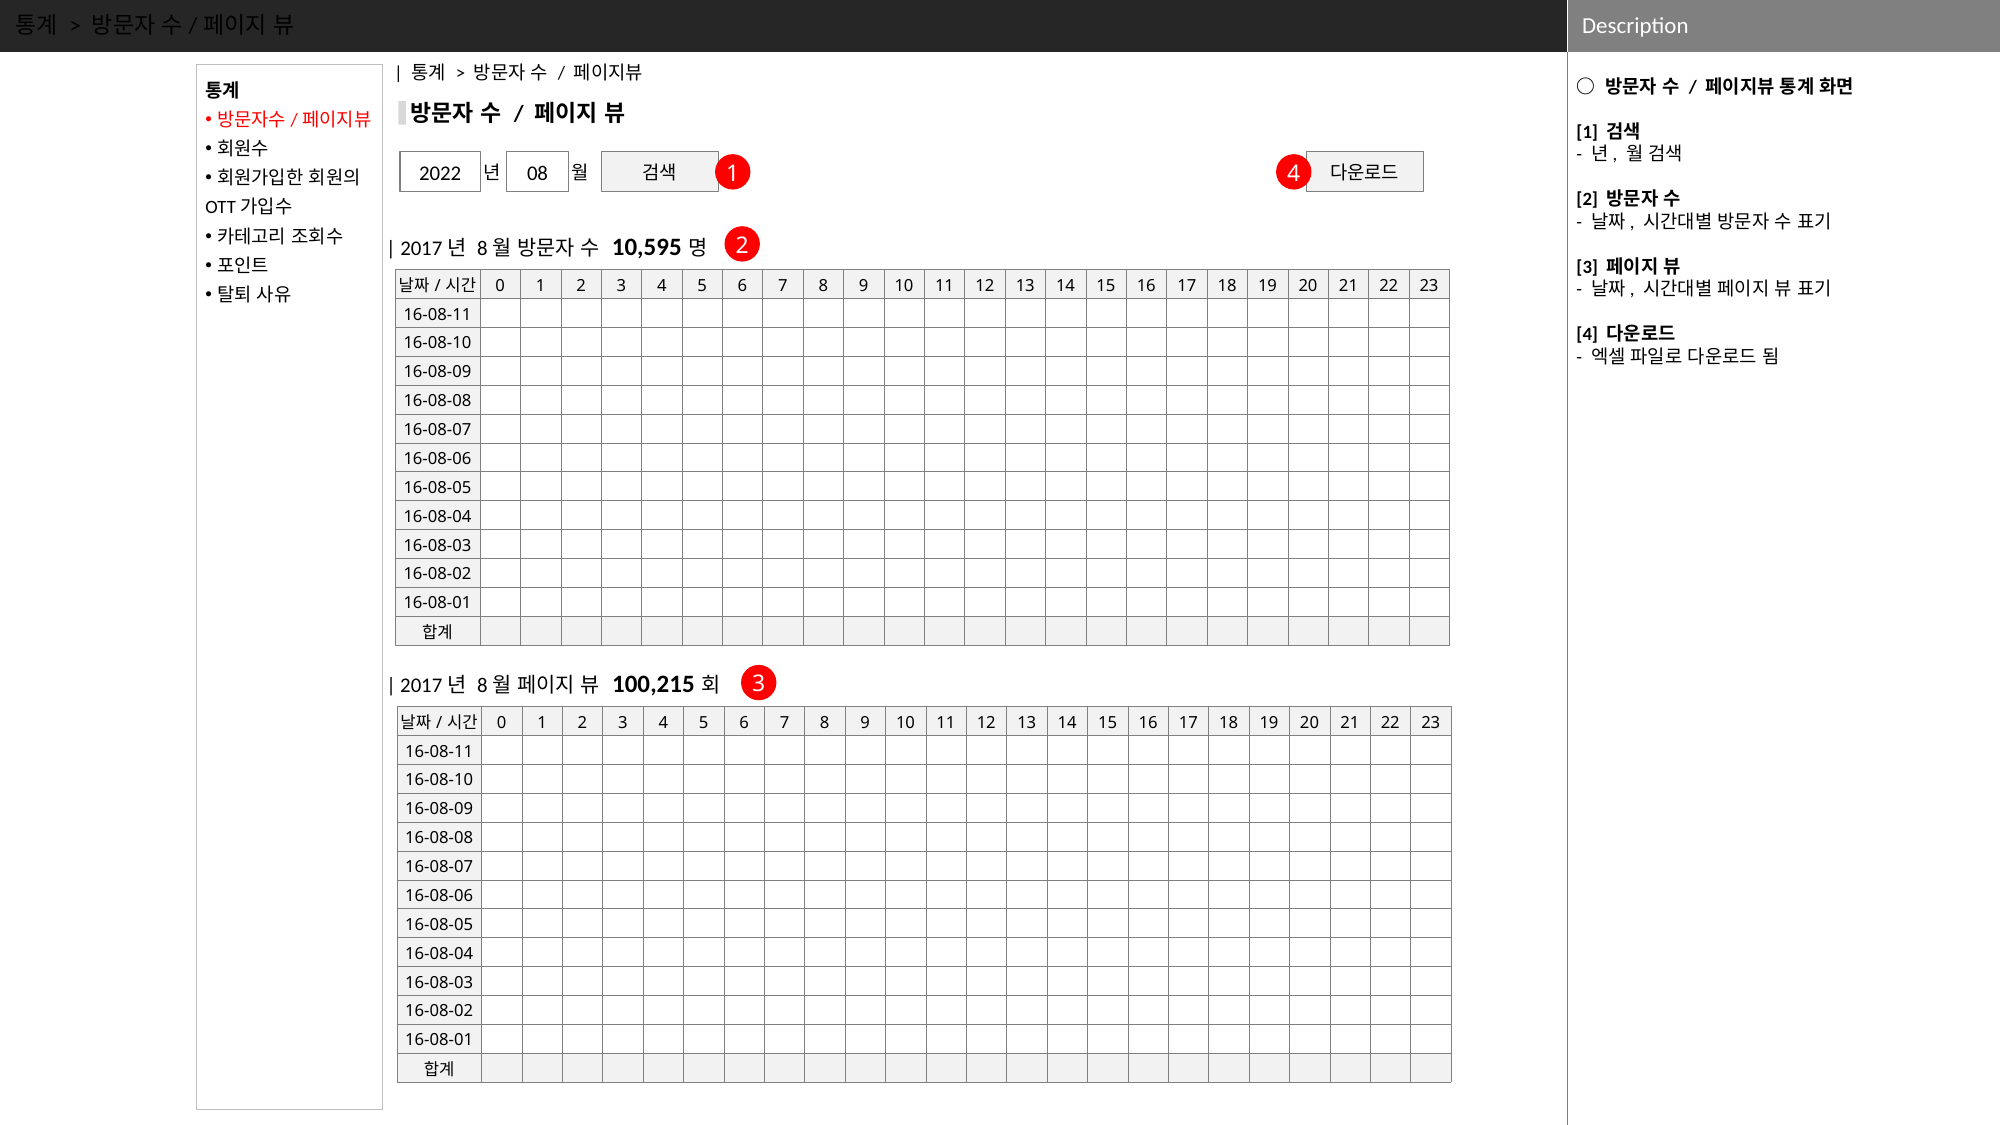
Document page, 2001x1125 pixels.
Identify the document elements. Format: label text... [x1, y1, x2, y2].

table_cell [1250, 909, 1289, 937]
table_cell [725, 1025, 764, 1053]
table_header 8 [805, 707, 845, 735]
table_cell [1087, 444, 1126, 471]
table_cell [925, 415, 964, 443]
table_cell [683, 588, 722, 616]
table_cell [642, 415, 682, 443]
table_cell [563, 823, 602, 851]
table_cell 16-08-02 [396, 559, 480, 587]
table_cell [725, 996, 764, 1024]
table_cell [684, 909, 724, 937]
table_cell [965, 444, 1005, 471]
table_cell [804, 386, 843, 414]
table_cell [804, 472, 843, 500]
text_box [713, 153, 752, 191]
table_cell [965, 386, 1005, 414]
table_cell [1088, 881, 1128, 908]
table_cell [886, 736, 926, 764]
table_cell [683, 559, 722, 587]
table_cell [765, 852, 804, 880]
table_cell [1411, 794, 1451, 822]
table_header 3 [603, 707, 643, 735]
table_cell [885, 559, 924, 587]
table_header 0 [482, 707, 522, 735]
table_cell [844, 530, 884, 558]
table_cell [725, 794, 764, 822]
table_cell [1248, 357, 1288, 385]
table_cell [805, 881, 845, 908]
table_cell [1006, 530, 1045, 558]
table_cell [1208, 328, 1247, 356]
table_cell [602, 530, 641, 558]
table_cell [885, 328, 924, 356]
table_cell [846, 765, 885, 793]
table_cell [521, 501, 561, 529]
table_cell [1369, 415, 1409, 443]
table_header 23 [1410, 270, 1449, 298]
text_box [739, 663, 778, 702]
table_cell [562, 415, 601, 443]
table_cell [563, 996, 602, 1024]
table_cell [481, 299, 520, 327]
table_cell [967, 794, 1006, 822]
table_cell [1331, 1025, 1370, 1053]
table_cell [765, 938, 804, 966]
table_cell [521, 386, 561, 414]
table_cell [1411, 1054, 1451, 1082]
table_cell [844, 444, 884, 471]
table_header 9 [844, 270, 884, 298]
table_cell [723, 588, 762, 616]
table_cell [398, 967, 481, 995]
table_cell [398, 1054, 481, 1082]
table_cell [1208, 357, 1247, 385]
table_cell [602, 386, 641, 414]
table_cell [1329, 299, 1368, 327]
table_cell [398, 881, 481, 908]
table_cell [684, 1025, 724, 1053]
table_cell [1411, 996, 1451, 1024]
table_cell [763, 415, 803, 443]
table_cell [886, 996, 926, 1024]
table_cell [1209, 996, 1249, 1024]
table_cell [1048, 823, 1087, 851]
table_cell [1410, 386, 1449, 414]
table_cell [1248, 588, 1288, 616]
table_cell [1088, 765, 1128, 793]
table_cell [1290, 823, 1330, 851]
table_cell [967, 1025, 1006, 1053]
table_cell [805, 794, 845, 822]
table_cell [965, 617, 1005, 645]
table_cell [1167, 501, 1207, 529]
table_cell [1331, 794, 1370, 822]
table_cell [765, 823, 804, 851]
table_cell [1248, 559, 1288, 587]
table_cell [1411, 967, 1451, 995]
table_cell [481, 444, 520, 471]
table_cell [1331, 823, 1370, 851]
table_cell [1048, 938, 1087, 966]
table_header 4 [644, 707, 683, 735]
table_cell [521, 415, 561, 443]
table_cell [1129, 765, 1168, 793]
table_cell [1046, 299, 1086, 327]
table_header 1 [521, 270, 561, 298]
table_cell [1169, 1025, 1208, 1053]
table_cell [765, 1025, 804, 1053]
text_box 통계 방문자수/페이지뷰 회원수 회원가입한 회원의 OTT가입수 카테고리 조회수 포인트 탈퇴 사유 [196, 64, 383, 1110]
table_cell [481, 472, 520, 500]
table_cell [603, 823, 643, 851]
table_cell [481, 617, 520, 645]
table_cell [723, 357, 762, 385]
table_cell [844, 357, 884, 385]
table_cell [1410, 415, 1449, 443]
table_cell [967, 736, 1006, 764]
table_cell [602, 617, 641, 645]
table_cell [763, 588, 803, 616]
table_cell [603, 938, 643, 966]
table_cell [1006, 328, 1045, 356]
table_cell [1046, 444, 1086, 471]
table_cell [967, 938, 1006, 966]
table_header 7 [763, 270, 803, 298]
table_cell 16-08-10 [396, 328, 480, 356]
table_cell [1127, 386, 1166, 414]
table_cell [563, 1025, 602, 1053]
table_cell [1329, 588, 1368, 616]
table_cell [1048, 1054, 1087, 1082]
table_cell [1087, 501, 1126, 529]
table_cell [683, 530, 722, 558]
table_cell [846, 1054, 885, 1082]
table_cell [1411, 736, 1451, 764]
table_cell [1088, 938, 1128, 966]
table_cell [885, 588, 924, 616]
table_cell [886, 852, 926, 880]
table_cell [1371, 909, 1410, 937]
table_header 12 [967, 707, 1006, 735]
table_header 7 [765, 707, 804, 735]
table_cell [1369, 299, 1409, 327]
table_cell [804, 588, 843, 616]
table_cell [523, 938, 562, 966]
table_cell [1129, 1025, 1168, 1053]
table_cell [763, 386, 803, 414]
table_cell [642, 530, 682, 558]
table_cell [1209, 823, 1249, 851]
table_cell [1006, 357, 1045, 385]
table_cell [1129, 909, 1168, 937]
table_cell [967, 881, 1006, 908]
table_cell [1290, 881, 1330, 908]
table_cell [642, 386, 682, 414]
table_cell [1167, 588, 1207, 616]
table_cell [1169, 765, 1208, 793]
table_cell [1371, 794, 1410, 822]
table_cell [844, 328, 884, 356]
table_cell [521, 444, 561, 471]
table_header 날짜/시간 [396, 270, 480, 298]
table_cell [927, 1025, 966, 1053]
table_cell [1290, 736, 1330, 764]
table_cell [684, 938, 724, 966]
table_cell [1208, 617, 1247, 645]
table_cell [1289, 444, 1328, 471]
table_cell [1208, 444, 1247, 471]
table_cell [1167, 299, 1207, 327]
table_cell 16-08-09 [398, 794, 481, 822]
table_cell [1250, 852, 1289, 880]
table_cell [844, 617, 884, 645]
table_cell [563, 736, 602, 764]
table_cell [1248, 386, 1288, 414]
table_cell [885, 444, 924, 471]
text_box 년 [468, 152, 516, 191]
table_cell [482, 881, 522, 908]
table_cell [684, 996, 724, 1024]
table_cell 16-08-05 [396, 472, 480, 500]
table_cell [844, 588, 884, 616]
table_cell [523, 1054, 562, 1082]
table_cell [1369, 444, 1409, 471]
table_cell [725, 967, 764, 995]
table_cell [642, 588, 682, 616]
table_cell [563, 852, 602, 880]
table_cell [1169, 794, 1208, 822]
table_cell [684, 794, 724, 822]
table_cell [1290, 1025, 1330, 1053]
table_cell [684, 881, 724, 908]
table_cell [927, 938, 966, 966]
table_cell [927, 736, 966, 764]
table_cell [602, 415, 641, 443]
table_cell [563, 794, 602, 822]
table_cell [846, 967, 885, 995]
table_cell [886, 967, 926, 995]
table_header 20 [1290, 707, 1330, 735]
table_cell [805, 1054, 845, 1082]
table_cell [1129, 823, 1168, 851]
table_cell [563, 765, 602, 793]
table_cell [1331, 967, 1370, 995]
table_cell [885, 501, 924, 529]
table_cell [1411, 1025, 1451, 1053]
table_cell [925, 328, 964, 356]
table_cell [725, 765, 764, 793]
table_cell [603, 1025, 643, 1053]
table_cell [1331, 909, 1370, 937]
table_cell [763, 617, 803, 645]
table_cell [1369, 588, 1409, 616]
table_cell [521, 559, 561, 587]
table_cell [1289, 588, 1328, 616]
table_header 21 [1329, 270, 1368, 298]
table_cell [563, 909, 602, 937]
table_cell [1129, 967, 1168, 995]
table_cell [1007, 765, 1047, 793]
table_cell [804, 357, 843, 385]
table_cell [1248, 299, 1288, 327]
text_box | 2017년 8월 방문자 수 10,595명 [386, 230, 708, 261]
table_cell 16-08-10 [398, 765, 481, 793]
table_cell [967, 823, 1006, 851]
table_cell [1410, 444, 1449, 471]
table_cell [1006, 444, 1045, 471]
table_cell [1329, 617, 1368, 645]
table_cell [725, 909, 764, 937]
table_cell [1369, 472, 1409, 500]
table_cell [521, 472, 561, 500]
table_cell 16-08-04 [396, 501, 480, 529]
table_cell [885, 386, 924, 414]
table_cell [1209, 967, 1249, 995]
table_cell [1250, 1054, 1289, 1082]
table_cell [1169, 1054, 1208, 1082]
table_cell [925, 588, 964, 616]
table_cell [1250, 938, 1289, 966]
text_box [1275, 151, 1424, 192]
table_cell [602, 501, 641, 529]
table_cell [1329, 472, 1368, 500]
table_header 19 [1250, 707, 1289, 735]
table_cell [1250, 823, 1289, 851]
table_cell [1087, 299, 1126, 327]
table_cell [723, 530, 762, 558]
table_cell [1371, 938, 1410, 966]
table_cell [562, 559, 601, 587]
table_cell [1127, 357, 1166, 385]
table_cell [965, 559, 1005, 587]
table_cell [965, 472, 1005, 500]
table_cell [927, 765, 966, 793]
table_cell [1129, 852, 1168, 880]
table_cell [644, 1025, 683, 1053]
table_cell [763, 328, 803, 356]
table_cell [1250, 967, 1289, 995]
table_cell [725, 823, 764, 851]
table_cell [1289, 501, 1328, 529]
table_cell [805, 852, 845, 880]
table_cell [1169, 736, 1208, 764]
table_cell [603, 765, 643, 793]
table_cell [1088, 794, 1128, 822]
table_cell [1209, 765, 1249, 793]
table_cell [1048, 852, 1087, 880]
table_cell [1371, 967, 1410, 995]
table_cell [1006, 501, 1045, 529]
table_cell [1006, 472, 1045, 500]
table_cell [1410, 617, 1449, 645]
table_cell [723, 559, 762, 587]
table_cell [563, 1054, 602, 1082]
table_header 17 [1169, 707, 1208, 735]
table_cell [927, 794, 966, 822]
table_cell [1289, 472, 1328, 500]
table_cell [1007, 823, 1047, 851]
table_cell [925, 386, 964, 414]
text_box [386, 667, 721, 698]
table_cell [684, 1054, 724, 1082]
table_cell [562, 501, 601, 529]
table_cell [1250, 794, 1289, 822]
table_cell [1007, 881, 1047, 908]
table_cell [1169, 909, 1208, 937]
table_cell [846, 1025, 885, 1053]
table_cell [1248, 415, 1288, 443]
table_cell [1209, 852, 1249, 880]
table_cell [523, 967, 562, 995]
table_cell [602, 357, 641, 385]
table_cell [1169, 881, 1208, 908]
table_cell [725, 852, 764, 880]
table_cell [523, 881, 562, 908]
table_cell [967, 852, 1006, 880]
table_cell [684, 823, 724, 851]
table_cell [846, 938, 885, 966]
table_cell [885, 299, 924, 327]
table_cell [1289, 530, 1328, 558]
table_header 1 [523, 707, 562, 735]
table_cell [804, 415, 843, 443]
table_cell [1248, 501, 1288, 529]
table_header 22 [1369, 270, 1409, 298]
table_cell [1290, 996, 1330, 1024]
table_cell [1127, 588, 1166, 616]
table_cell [603, 881, 643, 908]
table_cell [482, 823, 522, 851]
table_header 2 [563, 707, 602, 735]
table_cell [1371, 1054, 1410, 1082]
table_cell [563, 881, 602, 908]
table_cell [482, 909, 522, 937]
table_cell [603, 996, 643, 1024]
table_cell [886, 881, 926, 908]
table_cell [644, 794, 683, 822]
table_cell [1250, 736, 1289, 764]
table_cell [603, 909, 643, 937]
table_cell [804, 501, 843, 529]
table_cell [885, 472, 924, 500]
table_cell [1088, 1054, 1128, 1082]
table_cell [965, 588, 1005, 616]
table_cell [763, 357, 803, 385]
table_cell [925, 444, 964, 471]
table_cell [1248, 444, 1288, 471]
text_box 검색 [601, 151, 719, 192]
table_cell [562, 530, 601, 558]
table_cell [1410, 588, 1449, 616]
table_cell [1369, 617, 1409, 645]
table_cell [642, 472, 682, 500]
table_cell [1289, 415, 1328, 443]
table_header 10 [885, 270, 924, 298]
table_cell [481, 559, 520, 587]
table_cell [1006, 588, 1045, 616]
table_cell [1046, 559, 1086, 587]
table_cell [1290, 967, 1330, 995]
table_cell [1410, 299, 1449, 327]
table_cell [925, 617, 964, 645]
table_cell [804, 444, 843, 471]
table_cell [886, 765, 926, 793]
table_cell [603, 967, 643, 995]
table_cell [482, 765, 522, 793]
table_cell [398, 996, 481, 1024]
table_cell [1371, 996, 1410, 1024]
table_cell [1209, 938, 1249, 966]
table_cell [1410, 559, 1449, 587]
table_cell [725, 736, 764, 764]
table_cell [1006, 617, 1045, 645]
table_header 17 [1167, 270, 1207, 298]
table_cell [644, 765, 683, 793]
table_cell [562, 444, 601, 471]
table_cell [1007, 1054, 1047, 1082]
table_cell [1088, 967, 1128, 995]
table_header 14 [1048, 707, 1087, 735]
table_cell [846, 794, 885, 822]
table_cell [642, 501, 682, 529]
table_cell [523, 794, 562, 822]
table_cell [1209, 909, 1249, 937]
table_cell [521, 328, 561, 356]
table_cell [723, 501, 762, 529]
table_cell [1007, 794, 1047, 822]
table_cell [683, 386, 722, 414]
table_cell [481, 530, 520, 558]
table_cell [523, 823, 562, 851]
table_cell [562, 588, 601, 616]
table_cell [1167, 328, 1207, 356]
table_header 20 [1289, 270, 1328, 298]
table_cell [644, 881, 683, 908]
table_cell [967, 967, 1006, 995]
table_cell 16-08-07 [398, 852, 481, 880]
table_cell [723, 444, 762, 471]
table_cell [885, 530, 924, 558]
table_header 15 [1088, 707, 1128, 735]
table_cell [1087, 530, 1126, 558]
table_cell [644, 909, 683, 937]
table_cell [1169, 938, 1208, 966]
table_cell [1088, 736, 1128, 764]
table_cell [965, 299, 1005, 327]
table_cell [805, 996, 845, 1024]
table_cell [763, 501, 803, 529]
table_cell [1331, 852, 1370, 880]
table_cell [683, 299, 722, 327]
table_header 8 [804, 270, 843, 298]
table_cell [804, 617, 843, 645]
table_cell [1129, 794, 1168, 822]
table_cell [844, 299, 884, 327]
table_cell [482, 1025, 522, 1053]
table_cell [763, 530, 803, 558]
table_cell [1007, 736, 1047, 764]
table_header 11 [927, 707, 966, 735]
table_cell [1208, 386, 1247, 414]
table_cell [1007, 909, 1047, 937]
table_cell [1127, 501, 1166, 529]
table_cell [805, 938, 845, 966]
table_cell [603, 794, 643, 822]
table_cell [1410, 530, 1449, 558]
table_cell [523, 996, 562, 1024]
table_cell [1331, 938, 1370, 966]
table_cell [965, 530, 1005, 558]
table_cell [1048, 967, 1087, 995]
table_header 5 [683, 270, 722, 298]
table_cell [965, 357, 1005, 385]
table_cell [925, 472, 964, 500]
table_cell [1046, 357, 1086, 385]
table_cell [562, 357, 601, 385]
table_cell [1167, 415, 1207, 443]
table_cell [804, 299, 843, 327]
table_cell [398, 909, 481, 937]
table_cell [1329, 444, 1368, 471]
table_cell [967, 1054, 1006, 1082]
table_cell [1048, 736, 1087, 764]
table_cell [562, 617, 601, 645]
table_cell [642, 299, 682, 327]
table_cell [1127, 530, 1166, 558]
table_cell [683, 444, 722, 471]
table_cell [1046, 386, 1086, 414]
table_cell [482, 852, 522, 880]
text_box 월 [556, 152, 601, 191]
table_cell [1250, 765, 1289, 793]
table_cell [644, 823, 683, 851]
table_cell [1248, 617, 1288, 645]
table_cell [763, 472, 803, 500]
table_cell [523, 909, 562, 937]
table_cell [1129, 996, 1168, 1024]
table_cell 16-08-11 [396, 299, 480, 327]
table_cell 16-08-01 [396, 588, 480, 616]
table_cell [521, 299, 561, 327]
table_header 15 [1087, 270, 1126, 298]
table_cell [644, 852, 683, 880]
table_cell [642, 328, 682, 356]
table_cell [1167, 357, 1207, 385]
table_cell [1371, 1025, 1410, 1053]
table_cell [846, 881, 885, 908]
table_header 날짜/시간 [398, 707, 481, 735]
table_header 3 [602, 270, 641, 298]
table_cell [642, 559, 682, 587]
table_cell [684, 736, 724, 764]
table_cell [683, 472, 722, 500]
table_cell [1331, 1054, 1370, 1082]
table_cell [1087, 386, 1126, 414]
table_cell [725, 938, 764, 966]
table_cell 16-08-08 [396, 386, 480, 414]
table_cell [1329, 415, 1368, 443]
table_cell [1290, 794, 1330, 822]
table_cell 16-08-09 [396, 357, 480, 385]
table_cell [885, 357, 924, 385]
table_cell [763, 444, 803, 471]
table_cell [1411, 823, 1451, 851]
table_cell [886, 1025, 926, 1053]
table_cell [1088, 823, 1128, 851]
table_header 23 [1411, 707, 1451, 735]
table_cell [725, 1054, 764, 1082]
table_header 21 [1331, 707, 1370, 735]
table_cell [521, 617, 561, 645]
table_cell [1331, 996, 1370, 1024]
table_cell [481, 357, 520, 385]
table_cell [1006, 299, 1045, 327]
table_cell [1087, 472, 1126, 500]
table_header 0 [481, 270, 520, 298]
table_cell [1369, 328, 1409, 356]
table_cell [1007, 1025, 1047, 1053]
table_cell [927, 881, 966, 908]
table_cell [723, 328, 762, 356]
table_cell [562, 299, 601, 327]
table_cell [967, 996, 1006, 1024]
table_cell [1329, 386, 1368, 414]
table_cell [1208, 472, 1247, 500]
table_cell [523, 736, 562, 764]
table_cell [846, 996, 885, 1024]
table_cell [1169, 823, 1208, 851]
table_header 5 [684, 707, 724, 735]
table_cell [1087, 588, 1126, 616]
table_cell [482, 996, 522, 1024]
table_cell [1167, 530, 1207, 558]
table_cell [765, 909, 804, 937]
table_header 11 [925, 270, 964, 298]
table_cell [805, 909, 845, 937]
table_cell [1209, 881, 1249, 908]
table_cell [1371, 736, 1410, 764]
table_cell [562, 386, 601, 414]
table_cell [1048, 794, 1087, 822]
table_cell [1048, 765, 1087, 793]
table_cell [481, 386, 520, 414]
table_cell [642, 357, 682, 385]
table_cell [1329, 559, 1368, 587]
table_cell [925, 559, 964, 587]
table_cell [844, 386, 884, 414]
table_cell [967, 765, 1006, 793]
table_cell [1129, 938, 1168, 966]
table_cell [1087, 357, 1126, 385]
table_cell 16-08-11 [398, 736, 481, 764]
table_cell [1290, 1054, 1330, 1082]
table_cell [1167, 617, 1207, 645]
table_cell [725, 881, 764, 908]
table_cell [1290, 938, 1330, 966]
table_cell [765, 1054, 804, 1082]
table_cell [603, 736, 643, 764]
table_cell [1371, 823, 1410, 851]
table_cell [1289, 559, 1328, 587]
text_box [723, 225, 761, 263]
table_cell [481, 588, 520, 616]
table_header 6 [725, 707, 764, 735]
table_cell 16-08-08 [398, 823, 481, 851]
table_cell [765, 736, 804, 764]
table_cell [1331, 736, 1370, 764]
table_cell [844, 559, 884, 587]
table_cell [1371, 765, 1410, 793]
table_cell [1369, 386, 1409, 414]
table_cell [965, 501, 1005, 529]
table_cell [846, 909, 885, 937]
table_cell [805, 1025, 845, 1053]
table_cell [1169, 852, 1208, 880]
table_cell [1410, 357, 1449, 385]
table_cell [603, 1054, 643, 1082]
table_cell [1331, 881, 1370, 908]
table_cell [885, 415, 924, 443]
table_cell [1410, 328, 1449, 356]
table_cell [683, 328, 722, 356]
table_cell [1087, 559, 1126, 587]
table_cell [523, 765, 562, 793]
table_header 14 [1046, 270, 1086, 298]
table_cell [683, 357, 722, 385]
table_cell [644, 938, 683, 966]
table_cell [723, 617, 762, 645]
table_cell 16-08-07 [396, 415, 480, 443]
table_cell [642, 444, 682, 471]
table_cell [846, 823, 885, 851]
table_cell [683, 617, 722, 645]
table_header 16 [1127, 270, 1166, 298]
table_cell [804, 530, 843, 558]
table_cell [805, 823, 845, 851]
table_cell [684, 765, 724, 793]
table_cell [602, 588, 641, 616]
table_cell [925, 299, 964, 327]
table_cell [1046, 617, 1086, 645]
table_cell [563, 967, 602, 995]
table_header 13 [1006, 270, 1045, 298]
table_cell [1087, 415, 1126, 443]
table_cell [886, 938, 926, 966]
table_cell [886, 909, 926, 937]
table_cell [1289, 617, 1328, 645]
table_cell [1369, 559, 1409, 587]
table_header 10 [886, 707, 926, 735]
table_cell [763, 299, 803, 327]
table_cell [1329, 357, 1368, 385]
table_header 19 [1248, 270, 1288, 298]
table_cell [1006, 559, 1045, 587]
table_cell [1208, 415, 1247, 443]
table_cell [1048, 996, 1087, 1024]
table_cell [765, 765, 804, 793]
table_cell [481, 501, 520, 529]
table_cell [523, 852, 562, 880]
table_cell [765, 996, 804, 1024]
table_cell [1127, 559, 1166, 587]
table_cell [1329, 328, 1368, 356]
table_cell [1127, 617, 1166, 645]
table_cell [927, 823, 966, 851]
table_cell [1007, 852, 1047, 880]
table_cell [1127, 472, 1166, 500]
table_header 12 [965, 270, 1005, 298]
table_cell [1209, 736, 1249, 764]
table_cell [1167, 386, 1207, 414]
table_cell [1250, 881, 1289, 908]
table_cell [1169, 967, 1208, 995]
table_cell [1289, 328, 1328, 356]
table_cell [521, 357, 561, 385]
table_cell [844, 472, 884, 500]
table_cell [1046, 530, 1086, 558]
table_cell [1410, 501, 1449, 529]
table_cell [1167, 559, 1207, 587]
table_cell [1127, 444, 1166, 471]
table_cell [1411, 852, 1451, 880]
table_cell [765, 881, 804, 908]
table_cell [683, 501, 722, 529]
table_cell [684, 967, 724, 995]
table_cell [1371, 881, 1410, 908]
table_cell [482, 1054, 522, 1082]
table_header 18 [1209, 707, 1249, 735]
table_cell [684, 852, 724, 880]
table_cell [523, 1025, 562, 1053]
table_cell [1290, 852, 1330, 880]
table_cell [805, 736, 845, 764]
table_cell [683, 415, 722, 443]
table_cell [1048, 1025, 1087, 1053]
table_cell [1046, 588, 1086, 616]
table_cell [602, 328, 641, 356]
table_cell [603, 852, 643, 880]
table_cell 16-08-03 [396, 530, 480, 558]
table_cell [521, 588, 561, 616]
table_cell [562, 472, 601, 500]
table_cell [482, 794, 522, 822]
table_cell [886, 794, 926, 822]
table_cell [967, 909, 1006, 937]
table_cell [925, 501, 964, 529]
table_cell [644, 996, 683, 1024]
text_box 2022 [399, 151, 481, 192]
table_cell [927, 967, 966, 995]
table_cell [1127, 299, 1166, 327]
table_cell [1048, 909, 1087, 937]
table_cell [723, 299, 762, 327]
table_cell [562, 328, 601, 356]
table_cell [1088, 1025, 1128, 1053]
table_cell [1007, 938, 1047, 966]
table_cell [1208, 588, 1247, 616]
table_header 16 [1129, 707, 1168, 735]
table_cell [1209, 1054, 1249, 1082]
table_cell [1369, 530, 1409, 558]
table_cell [1087, 328, 1126, 356]
table_cell [723, 415, 762, 443]
table_cell [602, 559, 641, 587]
table_cell [765, 794, 804, 822]
table_cell [1088, 852, 1128, 880]
table_header 13 [1007, 707, 1047, 735]
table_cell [1088, 909, 1128, 937]
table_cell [927, 909, 966, 937]
table_cell [1046, 328, 1086, 356]
table_cell [1167, 472, 1207, 500]
table_cell [602, 472, 641, 500]
table_cell [1046, 501, 1086, 529]
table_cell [1290, 909, 1330, 937]
table_cell [644, 736, 683, 764]
table_cell [886, 823, 926, 851]
table_cell [1046, 415, 1086, 443]
table_cell [844, 501, 884, 529]
table_cell [1248, 472, 1288, 500]
table_cell [1167, 444, 1207, 471]
table_cell [846, 852, 885, 880]
table_cell [1369, 501, 1409, 529]
text_box [398, 101, 406, 125]
table_cell [1248, 328, 1288, 356]
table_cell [1048, 881, 1087, 908]
text_box 08 [506, 151, 569, 192]
table_cell [521, 530, 561, 558]
table_cell [1248, 530, 1288, 558]
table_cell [886, 1054, 926, 1082]
table_cell [1411, 765, 1451, 793]
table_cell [398, 1025, 481, 1053]
table_cell [763, 559, 803, 587]
table_cell [925, 357, 964, 385]
table_cell [481, 328, 520, 356]
table_cell [1331, 765, 1370, 793]
text_box 방문자 수 / 페이지 뷰 [410, 98, 627, 127]
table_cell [927, 1054, 966, 1082]
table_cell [1129, 1054, 1168, 1082]
table_cell 16-08-06 [396, 444, 480, 471]
table_cell [1209, 794, 1249, 822]
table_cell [1250, 996, 1289, 1024]
table_cell [965, 415, 1005, 443]
table_cell [1329, 501, 1368, 529]
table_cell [644, 967, 683, 995]
table_cell [1329, 530, 1368, 558]
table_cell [1169, 996, 1208, 1024]
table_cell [1411, 938, 1451, 966]
table_cell [846, 736, 885, 764]
table_header 22 [1371, 707, 1410, 735]
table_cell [398, 938, 481, 966]
table_cell [1006, 415, 1045, 443]
table_cell [925, 530, 964, 558]
table_cell [1208, 501, 1247, 529]
table_cell [1289, 386, 1328, 414]
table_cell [482, 938, 522, 966]
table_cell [1088, 996, 1128, 1024]
table_cell [844, 415, 884, 443]
text_box | 통계 > 방문자 수 / 페이지뷰 [379, 53, 658, 91]
table_cell [1129, 736, 1168, 764]
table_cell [1411, 881, 1451, 908]
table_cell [927, 996, 966, 1024]
table_cell [1289, 299, 1328, 327]
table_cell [1371, 852, 1410, 880]
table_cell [1250, 1025, 1289, 1053]
table_header 18 [1208, 270, 1247, 298]
table_cell [805, 765, 845, 793]
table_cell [1007, 967, 1047, 995]
table_cell [1289, 357, 1328, 385]
table_cell [1127, 415, 1166, 443]
table_cell [804, 559, 843, 587]
table_cell [1290, 765, 1330, 793]
table_cell [804, 328, 843, 356]
table_cell [1127, 328, 1166, 356]
table_cell [965, 328, 1005, 356]
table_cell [1209, 1025, 1249, 1053]
table_cell [602, 299, 641, 327]
table_header 4 [642, 270, 682, 298]
text_box ○ 방문자 수 / 페이지뷰 통계 화면 [1] 검색 - 년, 월 검색 [2] 방문자 수 - 날짜, 시간대별 방문자 수 표기 [3] 페이지 뷰 - 날짜, 시간대별 페이지 뷰 표기 [4] 다운로드 - 엑셀 파일로 다운로드 됨 [1570, 51, 1922, 1125]
table_cell [1208, 559, 1247, 587]
table_cell 합계 [396, 617, 480, 645]
table_cell [927, 852, 966, 880]
table_cell [1208, 530, 1247, 558]
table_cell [482, 967, 522, 995]
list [0, 0, 1524, 52]
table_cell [765, 967, 804, 995]
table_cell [563, 938, 602, 966]
table_cell [1087, 617, 1126, 645]
table_cell [1410, 472, 1449, 500]
table_cell [482, 736, 522, 764]
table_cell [805, 967, 845, 995]
table_cell [602, 444, 641, 471]
table_header 2 [562, 270, 601, 298]
table_header 6 [723, 270, 762, 298]
table_cell [1006, 386, 1045, 414]
table_cell [723, 472, 762, 500]
table_cell [481, 415, 520, 443]
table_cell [644, 1054, 683, 1082]
table_cell [885, 617, 924, 645]
table_cell [723, 386, 762, 414]
table_header 9 [846, 707, 885, 735]
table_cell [1007, 996, 1047, 1024]
table_cell [1208, 299, 1247, 327]
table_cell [1129, 881, 1168, 908]
table_cell [642, 617, 682, 645]
table_cell [1369, 357, 1409, 385]
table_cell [1411, 909, 1451, 937]
table_cell [1046, 472, 1086, 500]
